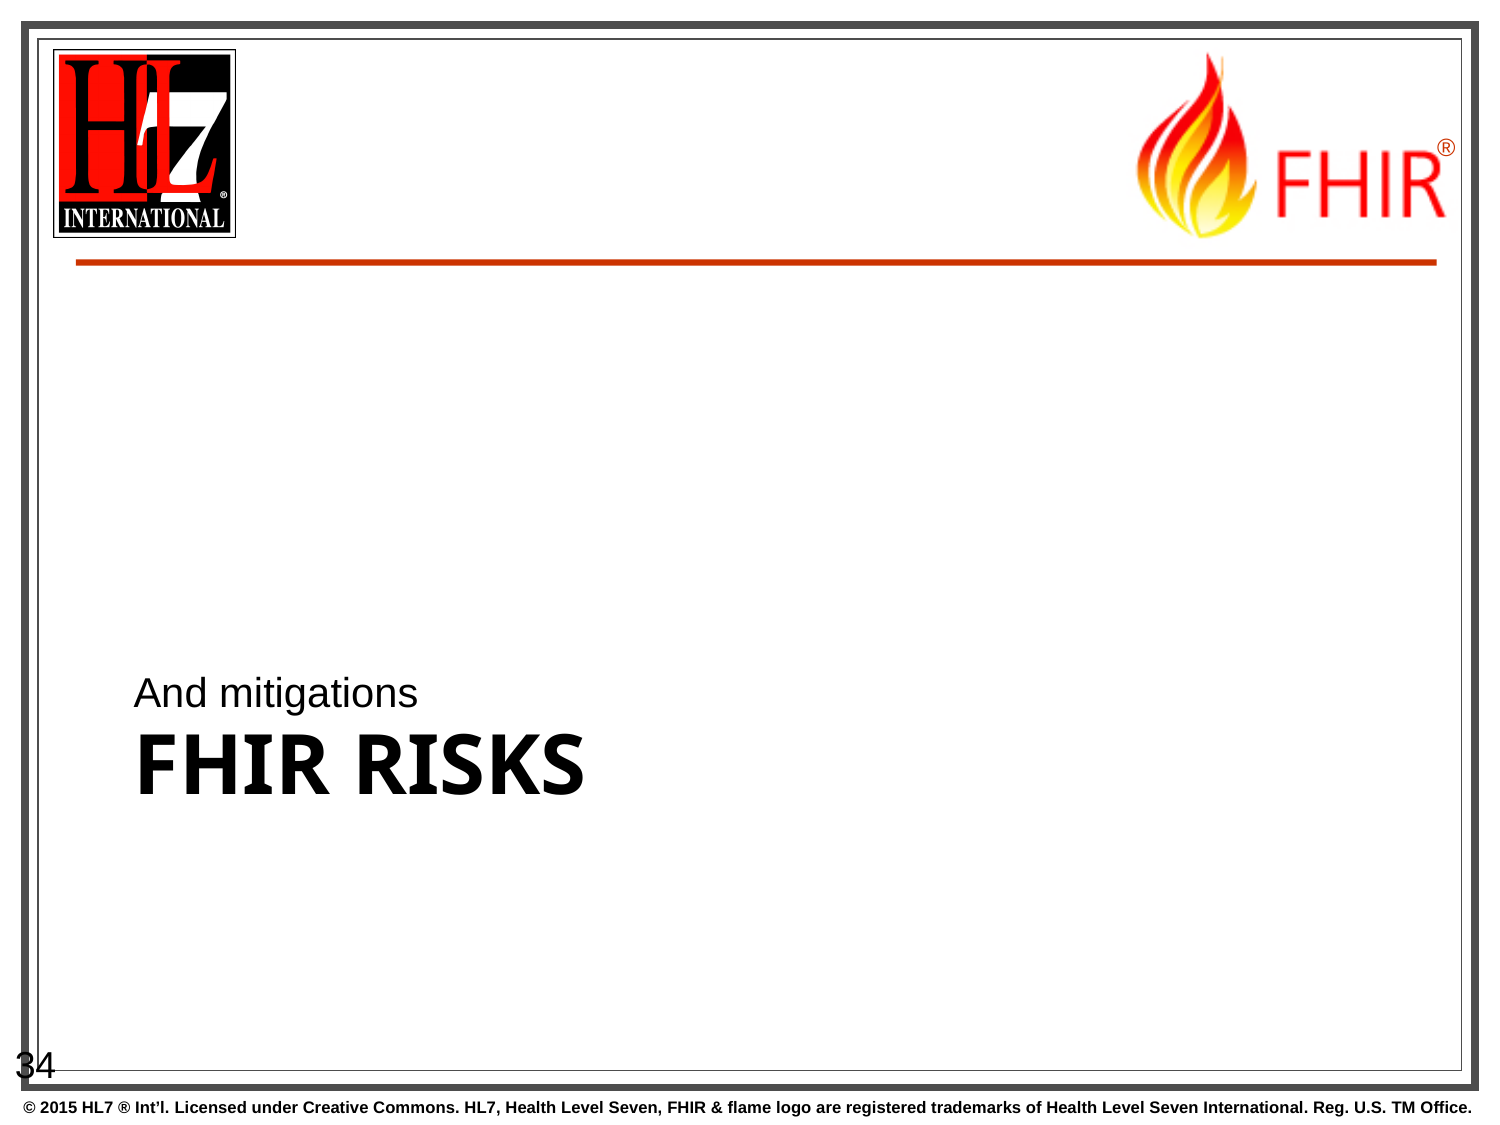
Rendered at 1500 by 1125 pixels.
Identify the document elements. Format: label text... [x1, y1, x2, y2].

title FHIR Risks [118, 723, 1394, 947]
slide_number 34 [0, 1034, 119, 1071]
picture [53, 49, 236, 238]
picture [1124, 42, 1458, 249]
list And mitigations [118, 476, 1394, 723]
